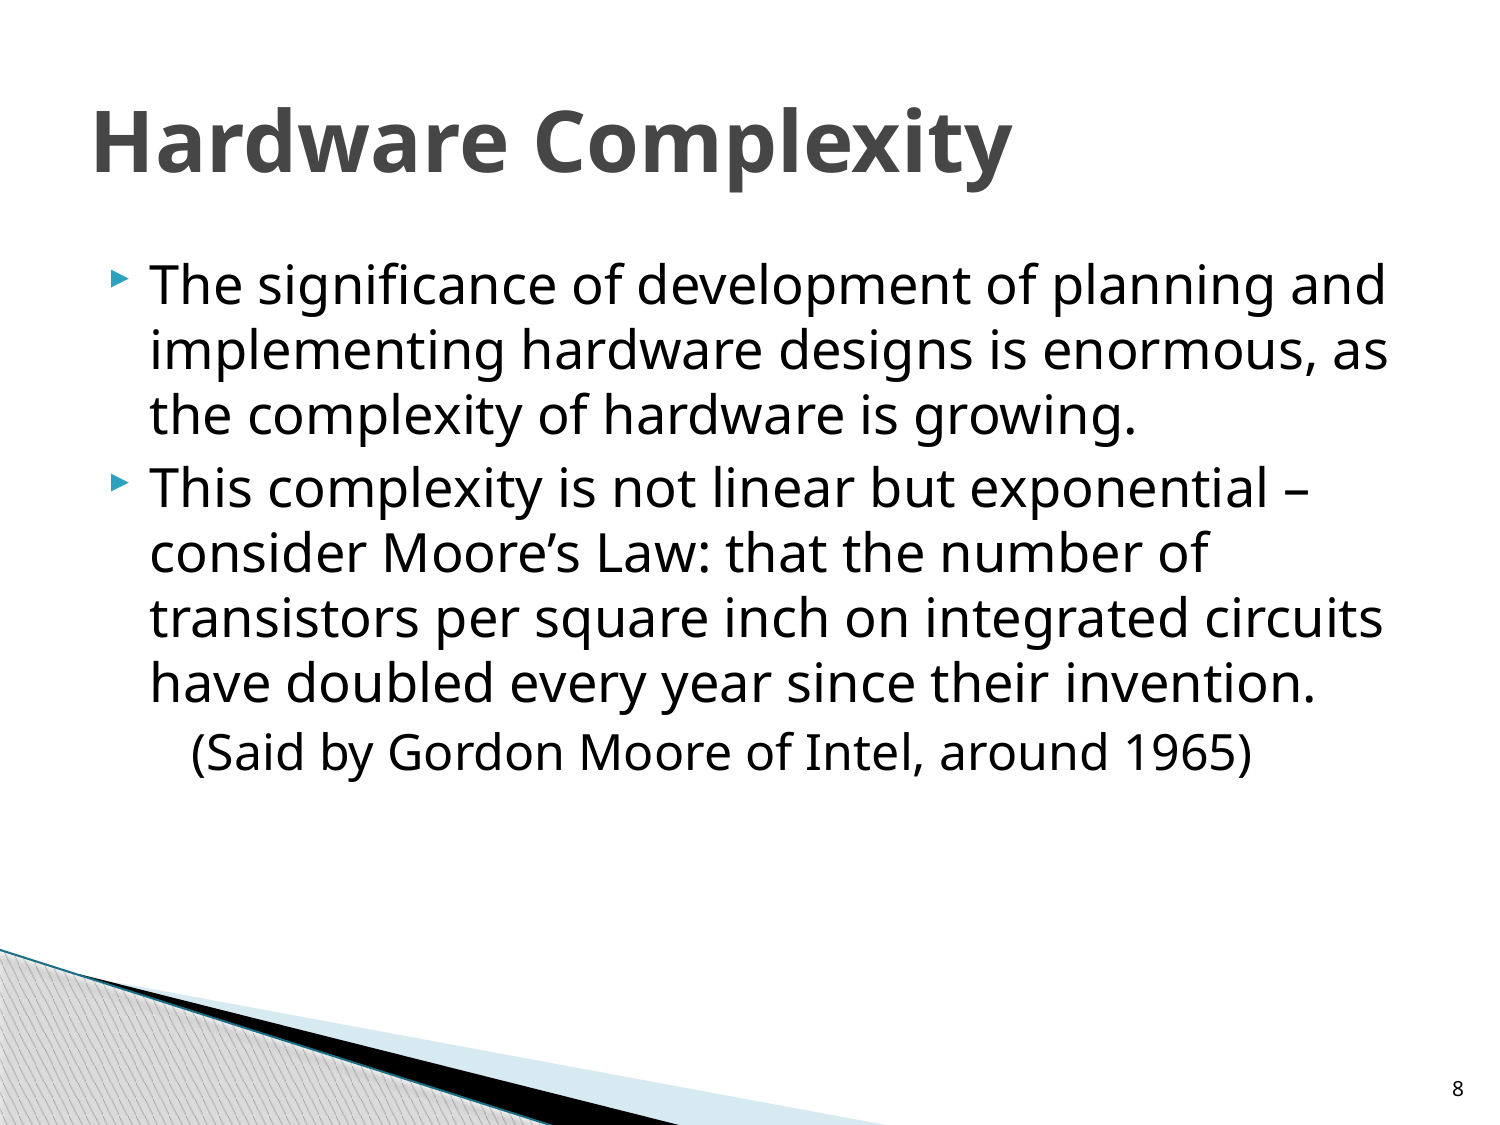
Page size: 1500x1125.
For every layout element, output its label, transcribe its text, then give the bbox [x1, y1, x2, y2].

title Hardware Complexity [75, 45, 1425, 233]
slide_number 8 [1418, 1051, 1479, 1112]
list The significance of development of planning and implementing hardware designs is enormous, as the complexity of hardware is growing. This complexity is not linear but exponential – consider Moore’s Law: that the number of transistors per square inch on integrated circuits have doubled every year since their invention. (Said by Gordon Moore of Intel, around 1965) [74, 242, 1426, 986]
